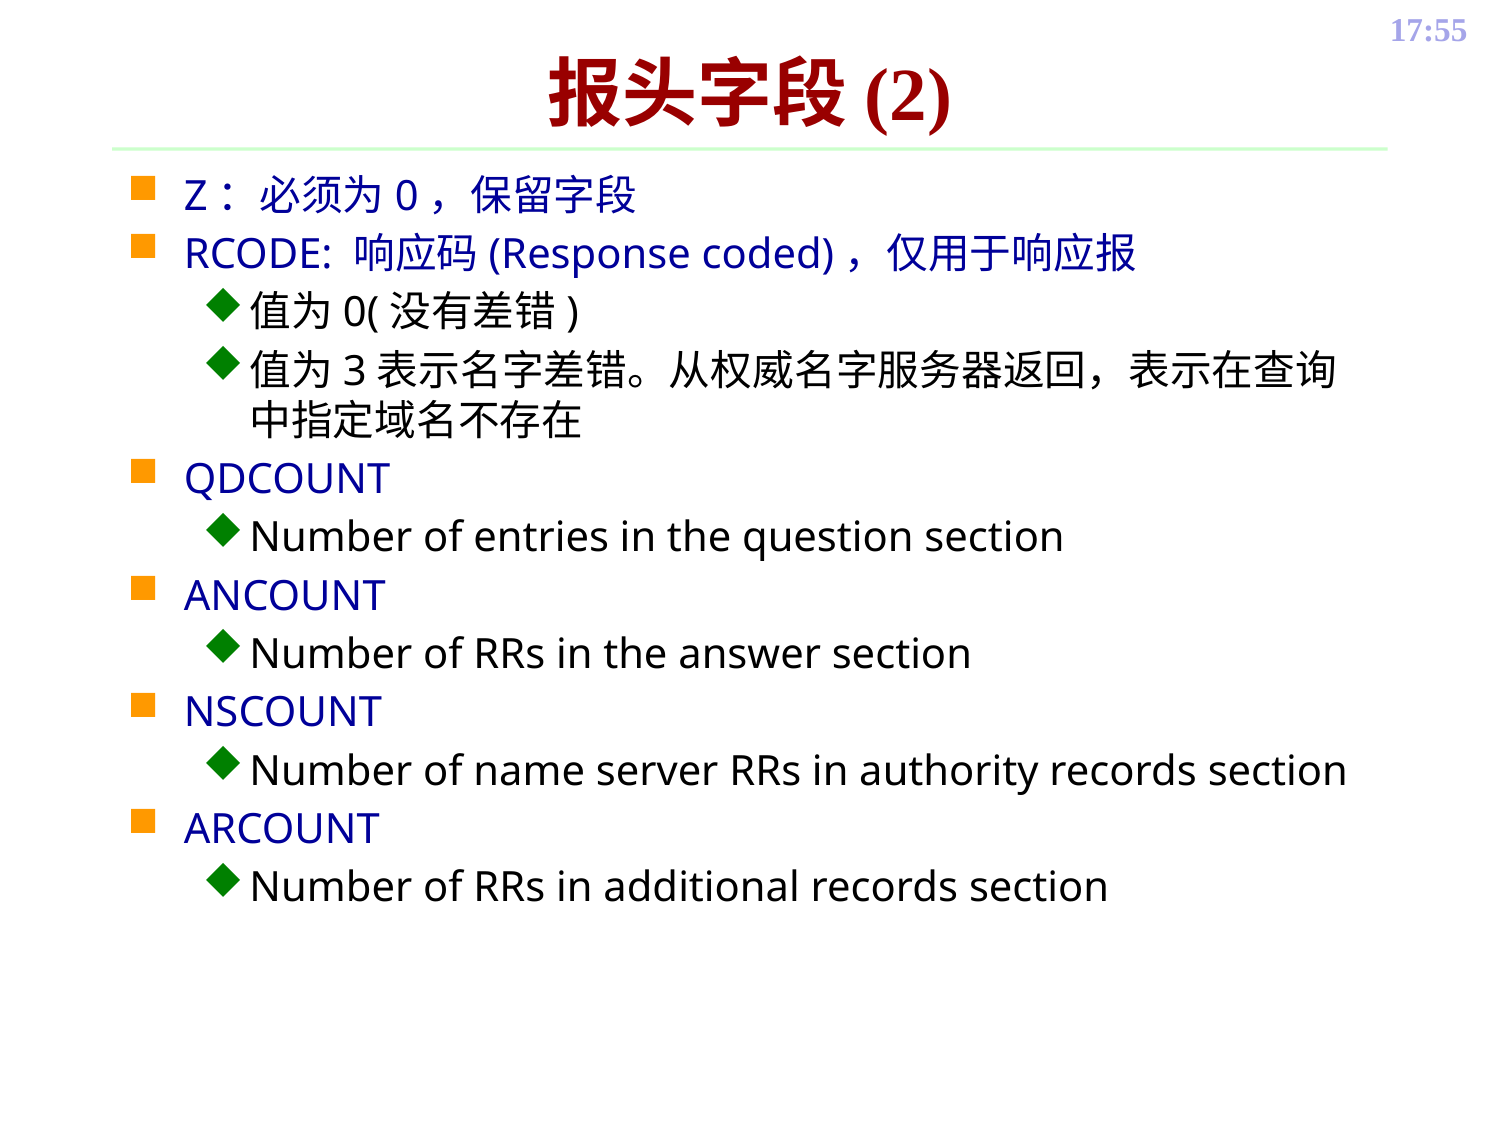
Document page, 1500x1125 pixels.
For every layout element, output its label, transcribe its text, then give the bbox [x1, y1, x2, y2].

list Z：必须为0，保留字段 RCODE: 响应码(Response coded)，仅用于响应报 值为0(没有差错) 值为3表示名字差错。从权威名字服务器返回，表示在查询中指定域名不存在 QDCOUNT Number of entries in the question section ANCOUNT Number of RRs in the answer section NSCOUNT Number of name server RRs in authority records section ARCOUNT Number of RRs in additional records section [112, 160, 1388, 1094]
title 报头字段(2) [112, 42, 1388, 140]
